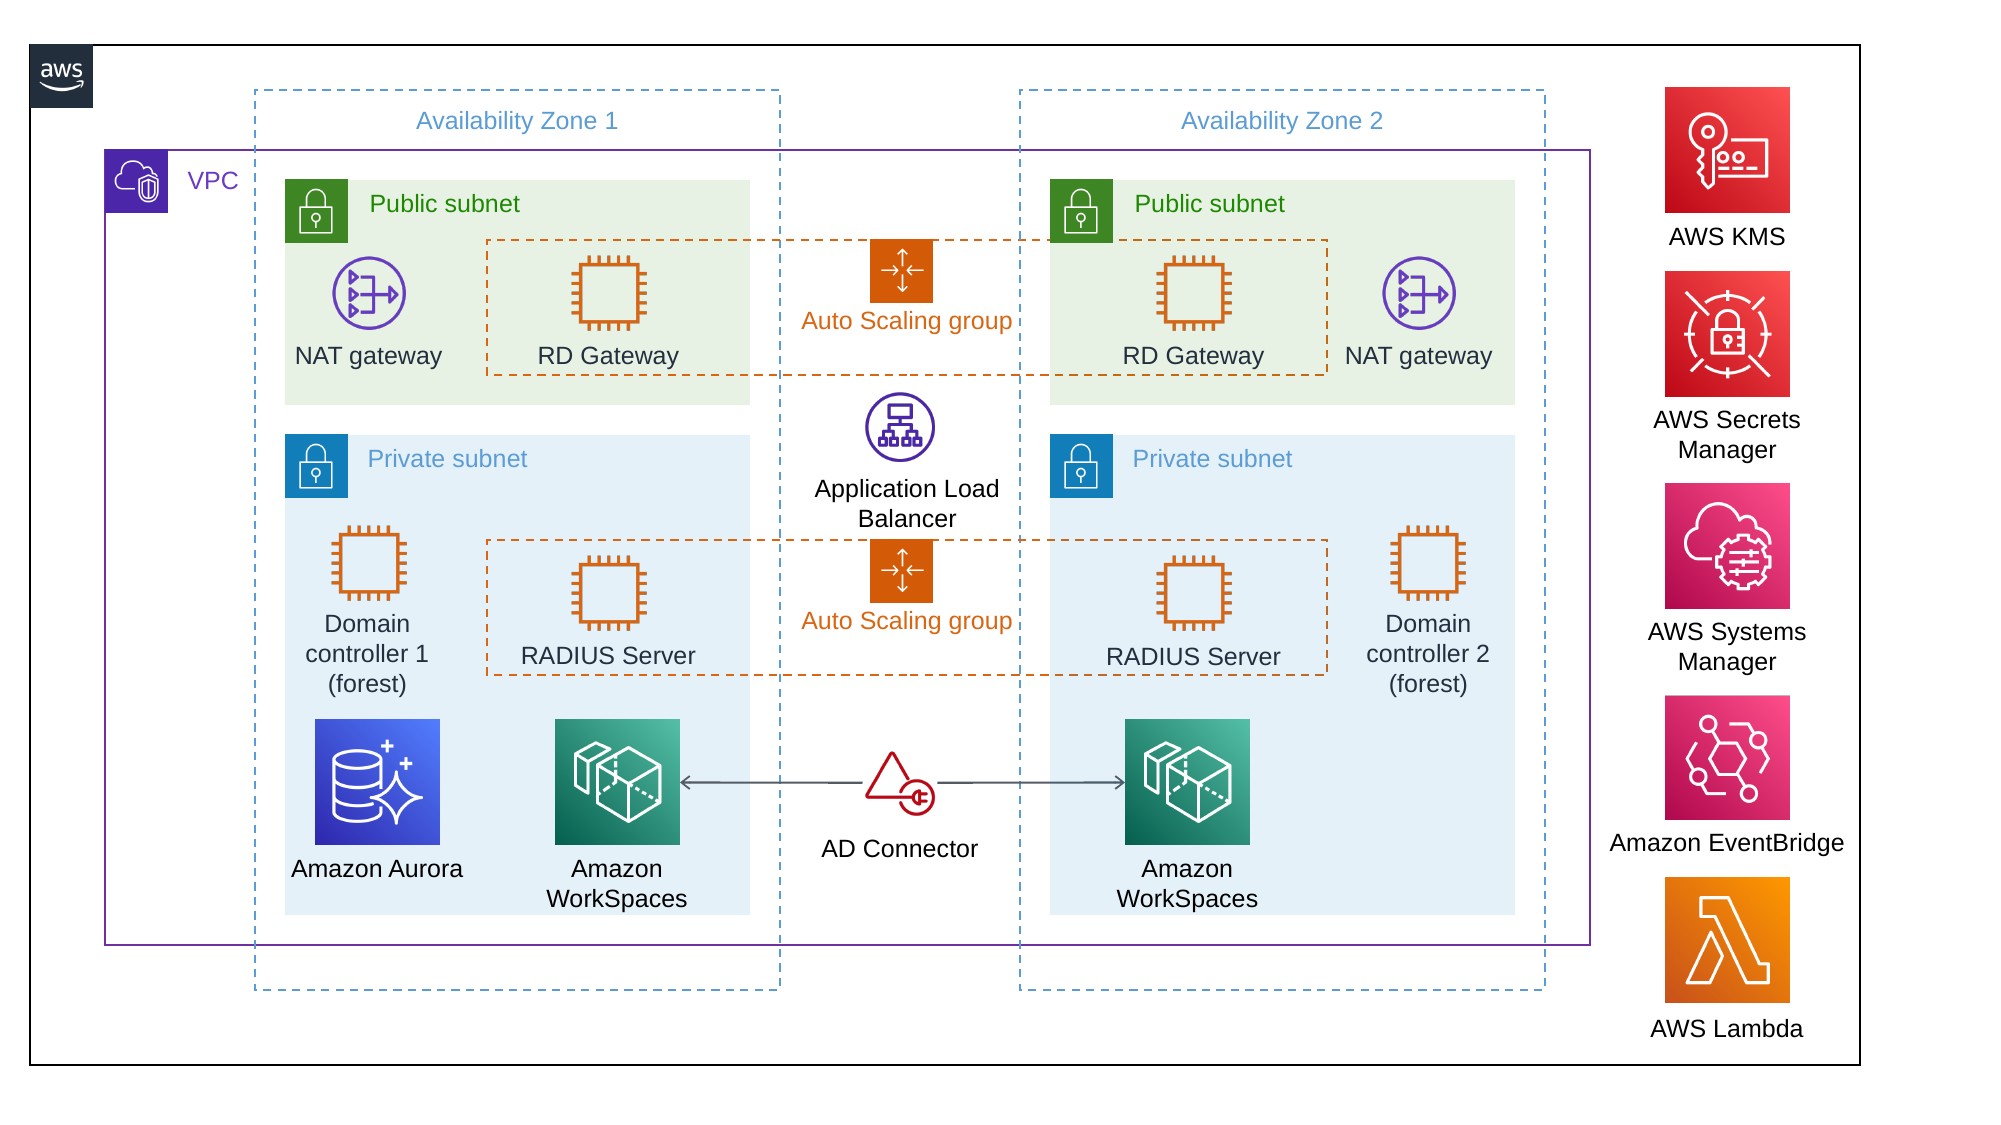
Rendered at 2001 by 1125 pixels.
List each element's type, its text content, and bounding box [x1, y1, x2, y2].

picture [569, 254, 648, 333]
picture [569, 554, 648, 633]
picture [1664, 483, 1790, 609]
picture [329, 524, 408, 603]
text_box AD Connector [789, 825, 1011, 870]
text_box AWS Lambda [1629, 1005, 1825, 1050]
text_box [29, 44, 1861, 1066]
text_box Domain controller 2 (forest) [1345, 600, 1511, 705]
text_box Amazon EventBridge [1592, 819, 1863, 865]
text_box Availability Zone 1 [254, 89, 781, 991]
picture [862, 745, 938, 821]
text_box NAT gateway [271, 332, 466, 377]
text_box Amazon WorkSpaces [482, 844, 753, 920]
picture [1664, 877, 1790, 1003]
text_box Amazon Aurora [272, 845, 482, 890]
picture [284, 434, 348, 498]
text_box AWS KMS [1637, 212, 1818, 258]
picture [314, 719, 440, 845]
picture [1154, 554, 1233, 633]
picture [1389, 524, 1468, 603]
text_box Auto Scaling group [486, 539, 1050, 676]
picture [284, 179, 348, 243]
picture [29, 44, 93, 108]
picture [1664, 87, 1790, 213]
picture [1124, 719, 1250, 845]
picture [104, 149, 168, 213]
picture [869, 539, 933, 603]
text_box Application Load Balancer [794, 464, 1020, 540]
picture [554, 719, 680, 845]
picture [1154, 254, 1233, 333]
picture [1049, 179, 1113, 243]
text_box Availability Zone 2 [1019, 89, 1546, 991]
text_box RADIUS Server [1086, 633, 1301, 678]
text_box AWS Secrets Manager [1637, 396, 1818, 472]
picture [1664, 694, 1790, 820]
picture [869, 239, 933, 303]
picture [1050, 434, 1113, 498]
text_box Public subnet [1049, 179, 1516, 406]
text_box RD Gateway [515, 332, 702, 377]
text_box Auto Scaling group [486, 239, 1019, 376]
text_box RD Gateway [1101, 332, 1287, 378]
text_box Domain controller 1 (forest) [284, 600, 450, 705]
picture [1379, 254, 1458, 333]
text_box Private subnet [1049, 434, 1516, 916]
picture [862, 389, 938, 465]
picture [1664, 271, 1790, 397]
picture [329, 254, 408, 333]
text_box NAT gateway [1321, 332, 1516, 378]
text_box Amazon WorkSpaces [1052, 845, 1323, 920]
text_box AWS Systems Manager [1629, 608, 1825, 683]
